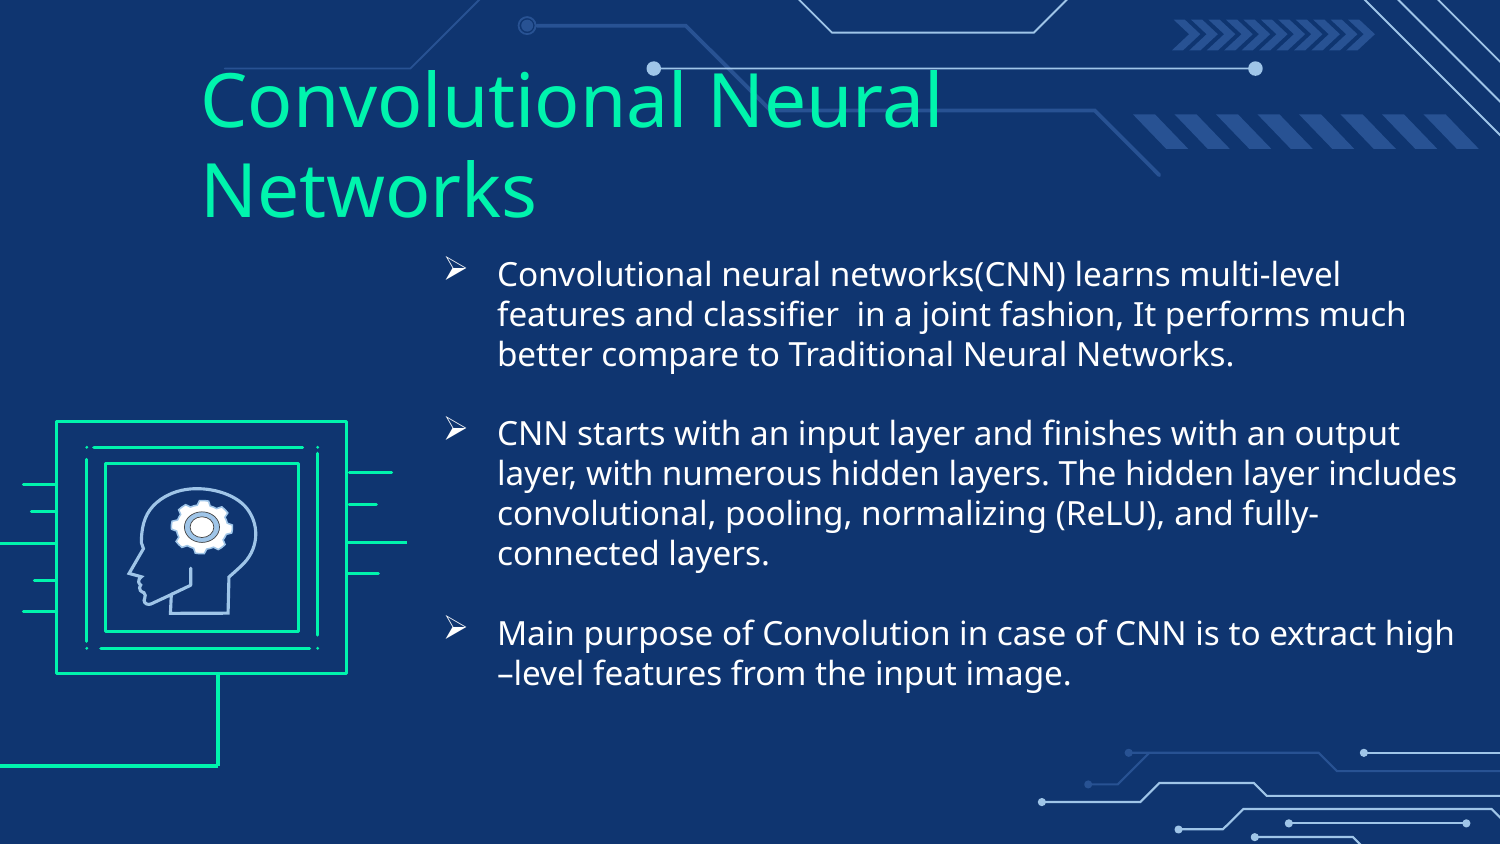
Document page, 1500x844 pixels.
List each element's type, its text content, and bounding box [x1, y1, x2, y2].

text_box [0, 421, 408, 767]
subtitle Convolutional neural networks(CNN) learns multi-level features and classifier in a joint fashion, It performs much better compare to Traditional Neural Networks. CNN starts with an input layer and finishes with an output layer, with numerous hidden layers. The hidden layer includes convolutional, pooling, normalizing (ReLU), and fully-connected layers. Main purpose of Convolution in case of CNN is to extract high –level features from the input image. [422, 241, 1465, 744]
title Convolutional Neural Networks [200, 82, 1191, 203]
